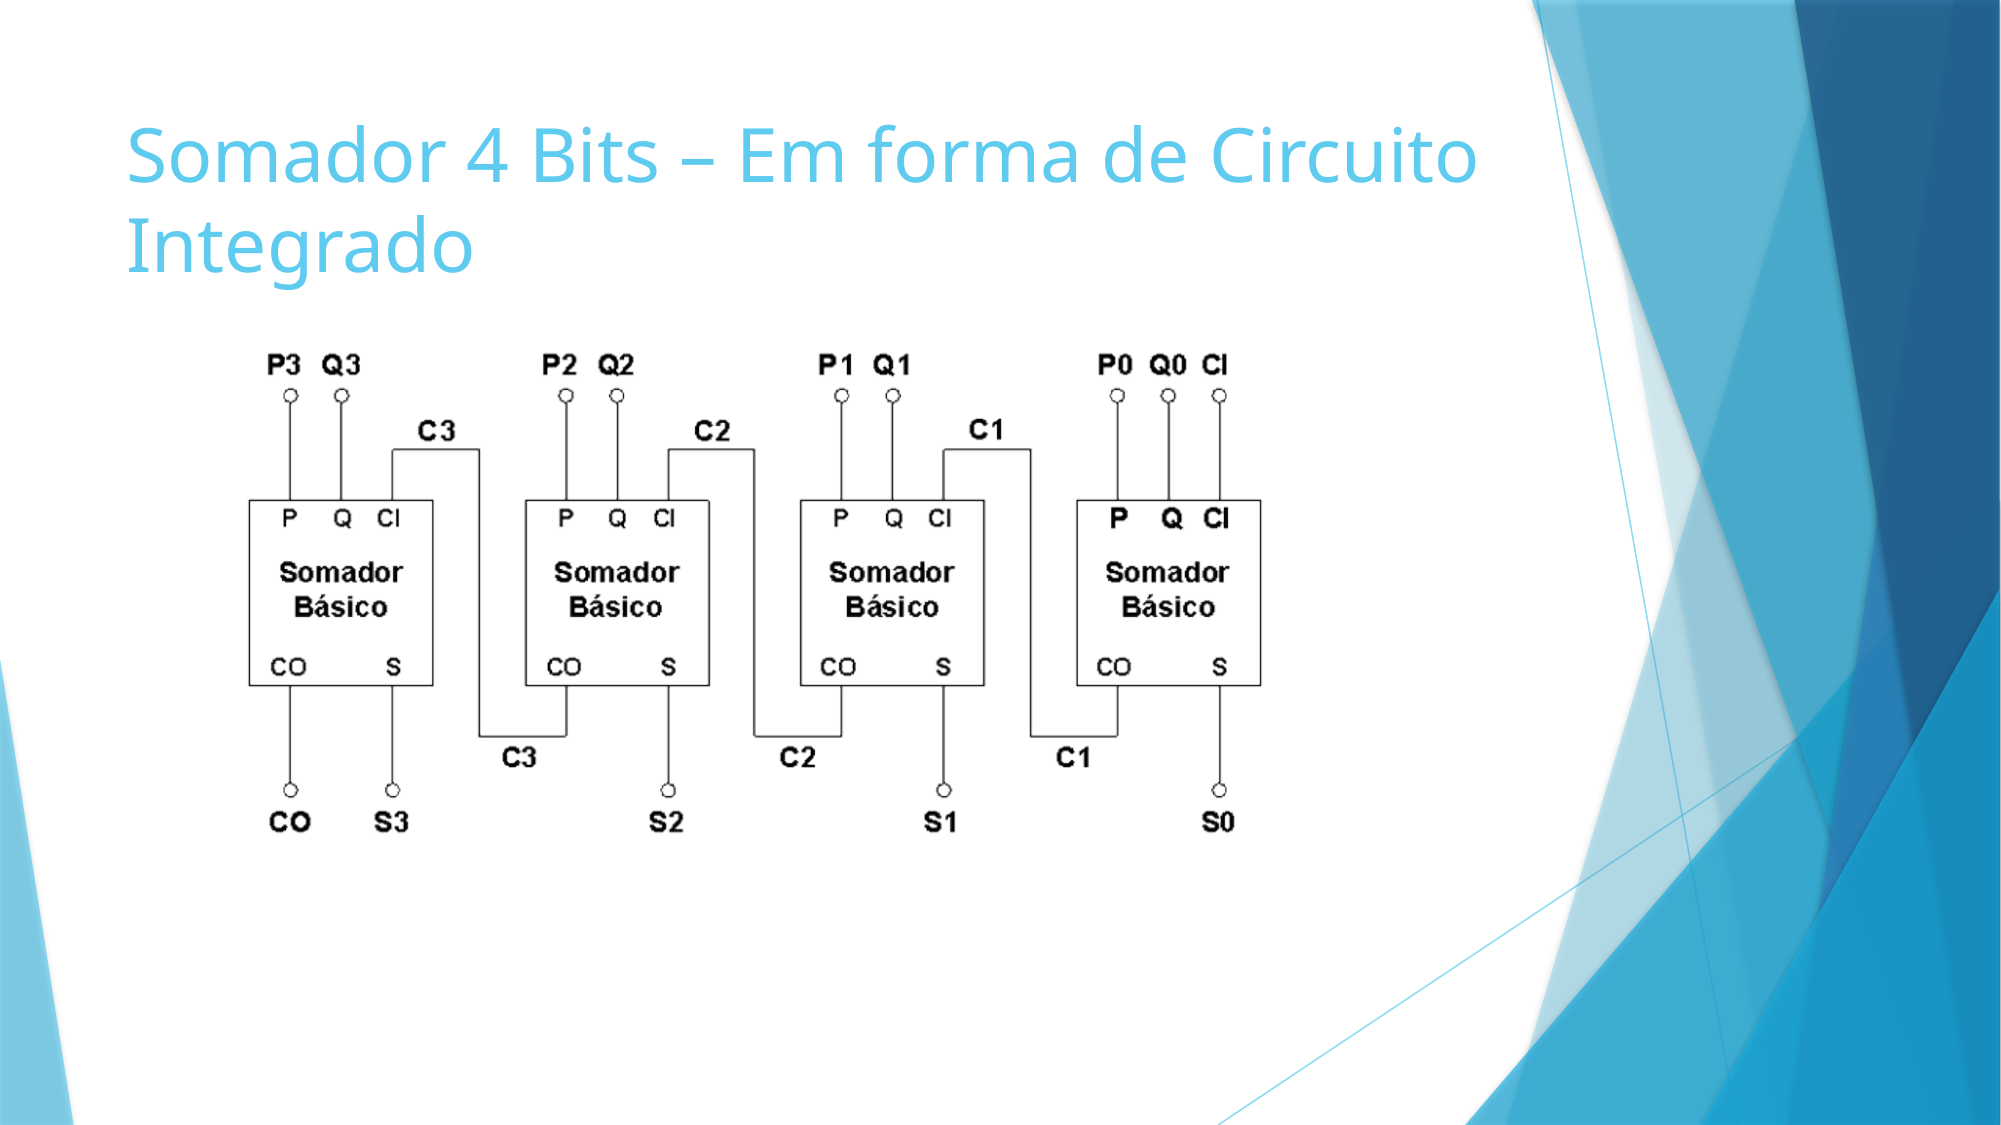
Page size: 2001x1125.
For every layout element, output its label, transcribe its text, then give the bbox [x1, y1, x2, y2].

picture [246, 341, 1263, 843]
title Somador 4 Bits – Em forma de Circuito Integrado [111, 99, 1522, 317]
